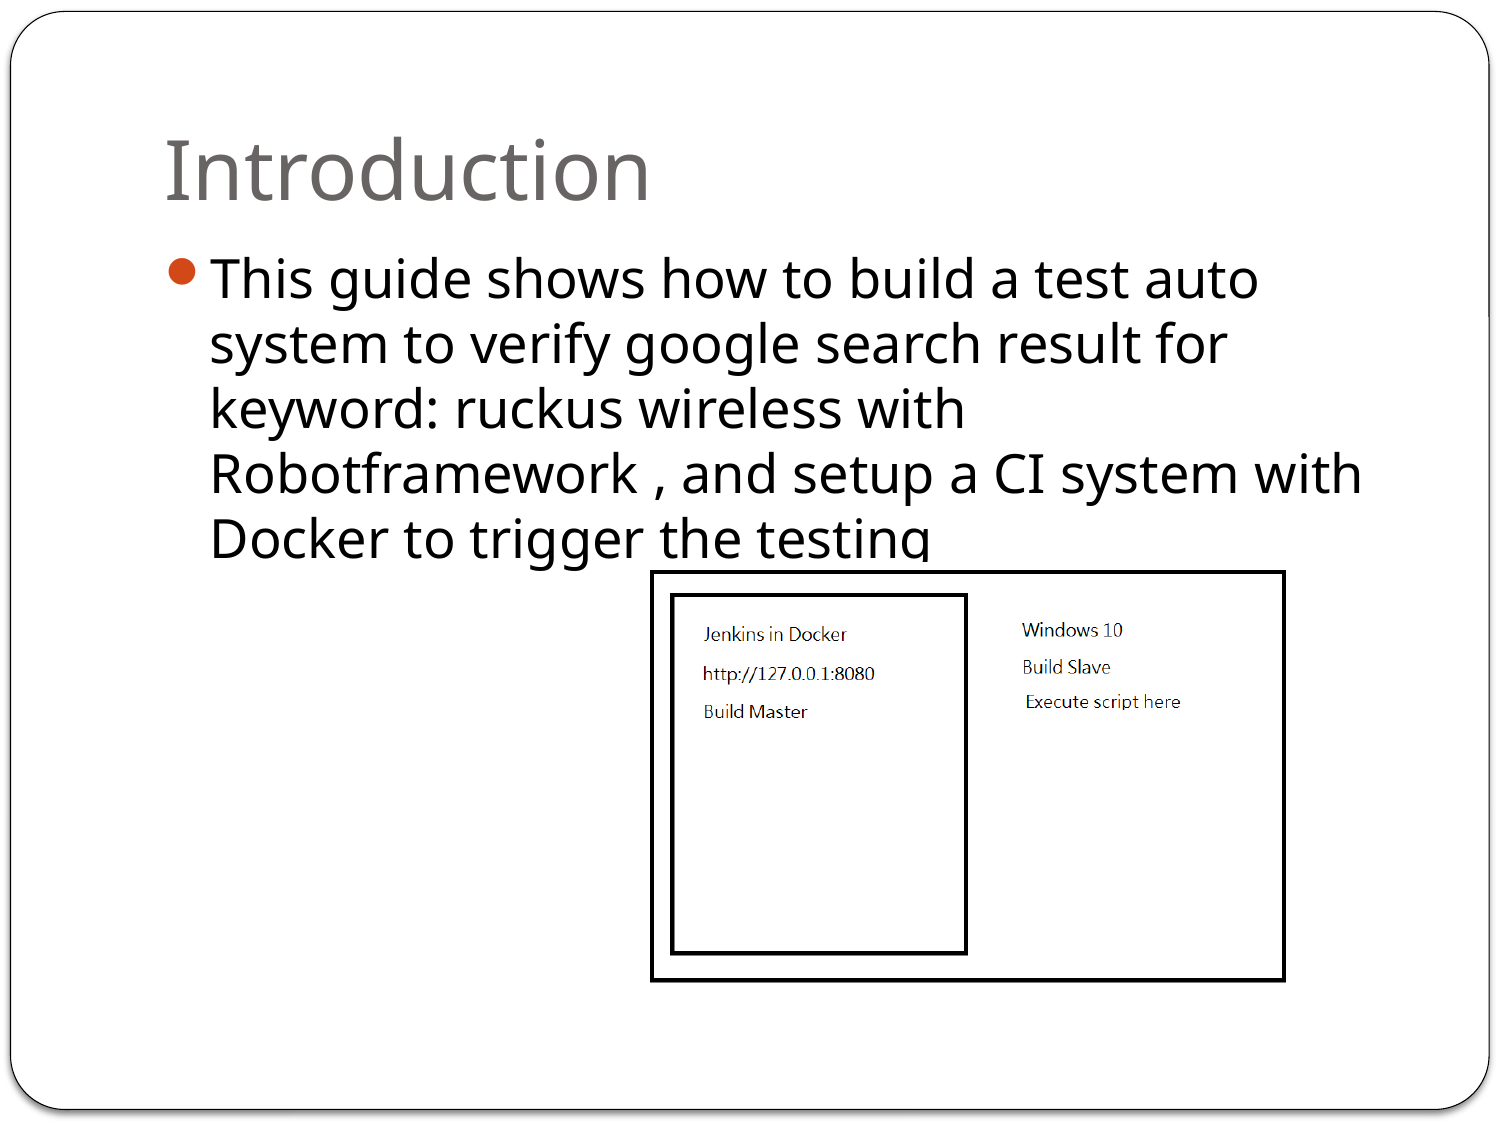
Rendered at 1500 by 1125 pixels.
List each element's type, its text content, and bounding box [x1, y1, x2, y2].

picture [643, 562, 1294, 993]
list This guide shows how to build a test auto system to verify google search result for keyword: ruckus wireless with Robotframework , and setup a CI system with Docker to trigger the testing [150, 237, 1425, 988]
title Introduction [150, 45, 1425, 233]
